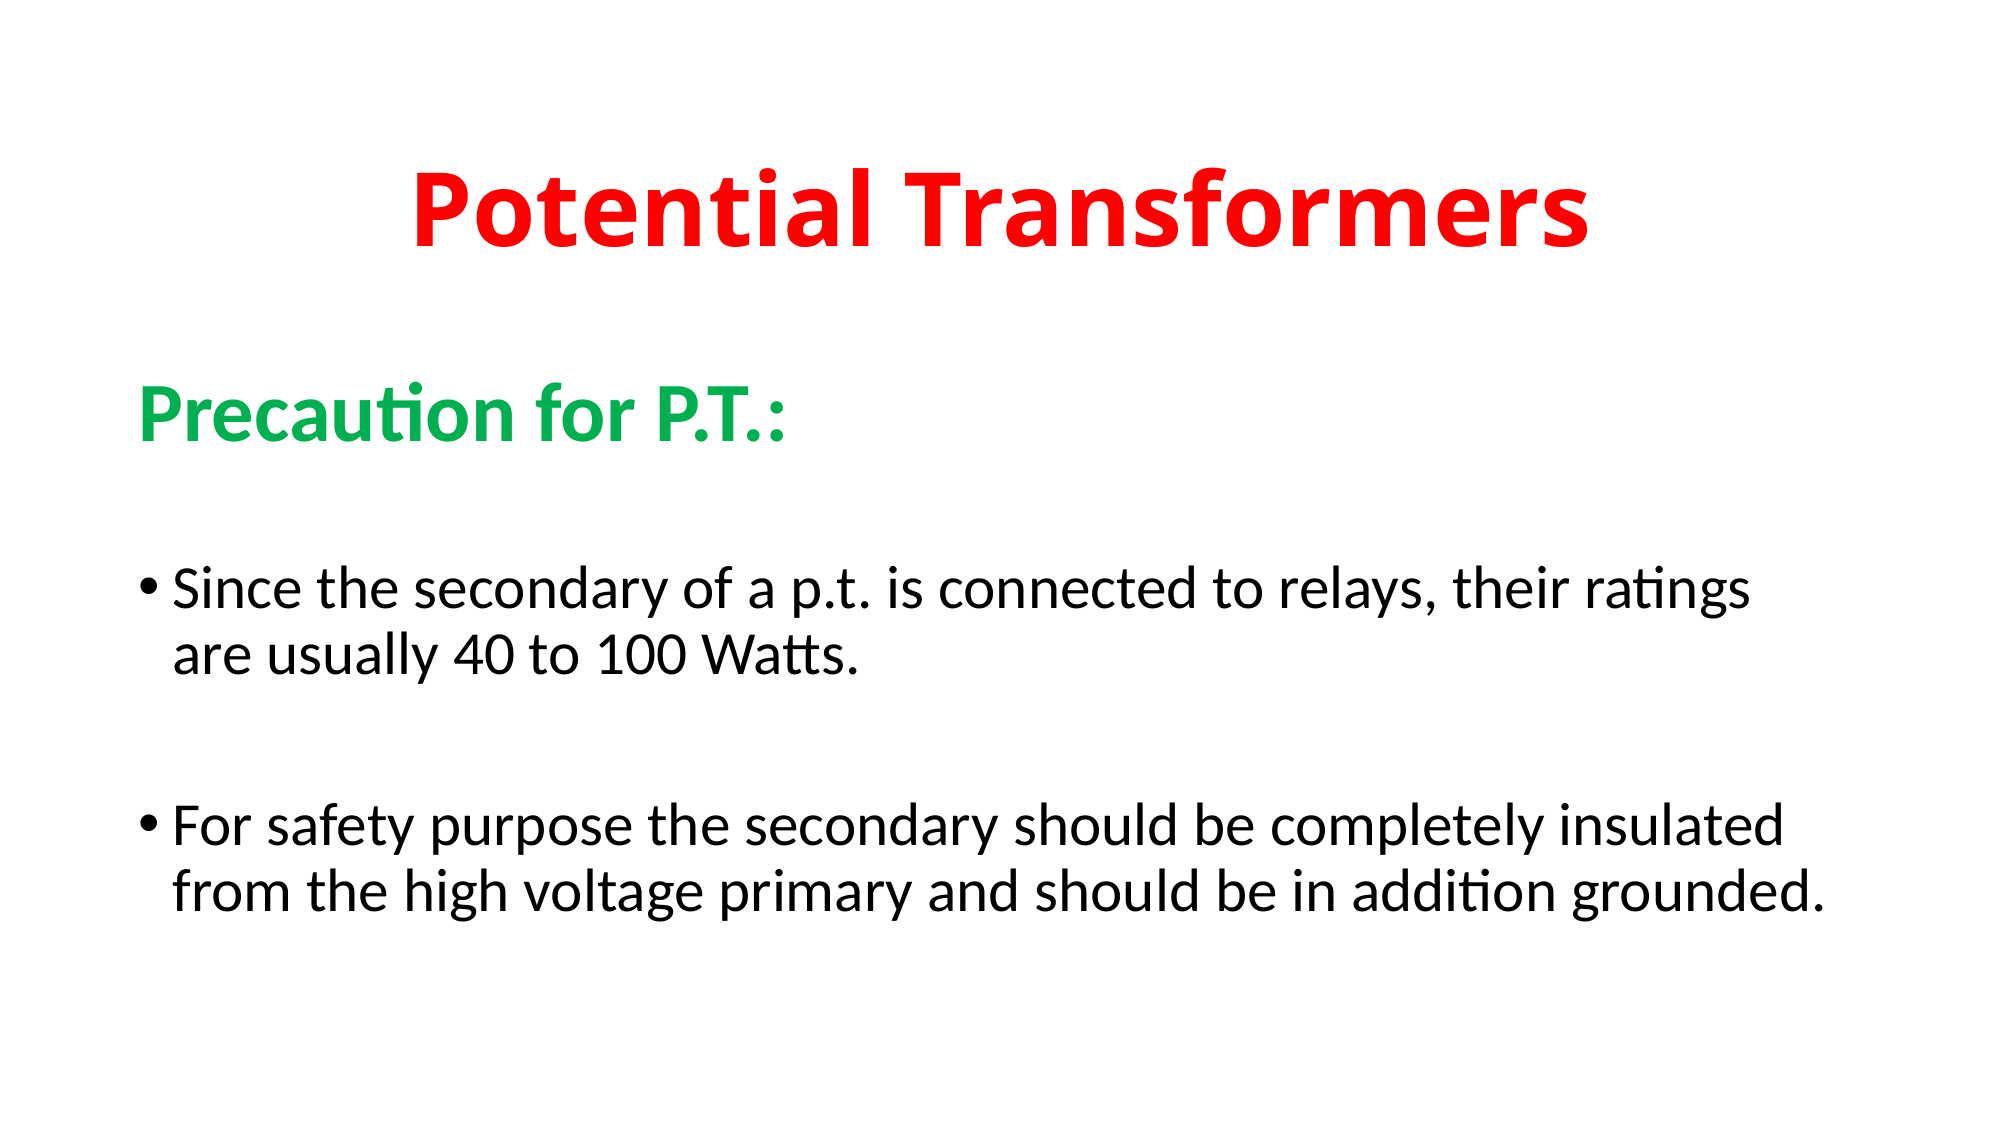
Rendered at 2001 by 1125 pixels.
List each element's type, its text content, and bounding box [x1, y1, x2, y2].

list Precaution for P.T.: Since the secondary of a p.t. is connected to relays, their ratings are usually 40 to 100 Watts. For safety purpose the secondary should be completely insulated from the high voltage primary and should be in addition grounded. [123, 361, 1863, 1004]
title Potential Transformers [137, 59, 1863, 278]
